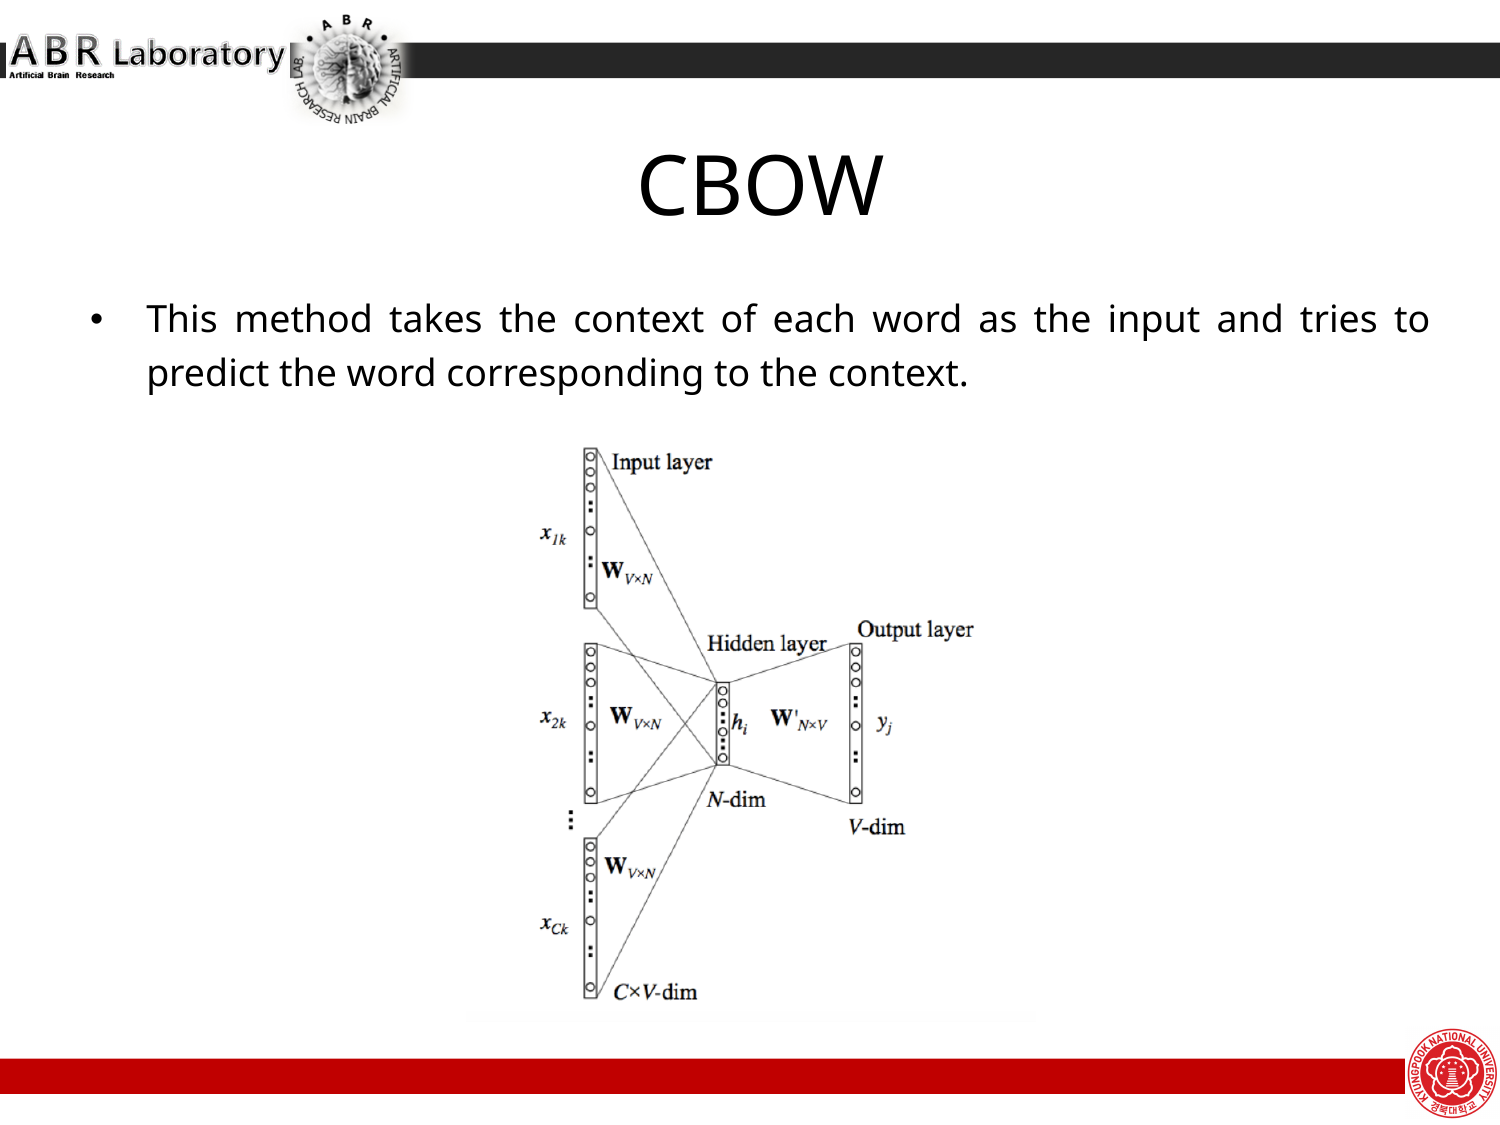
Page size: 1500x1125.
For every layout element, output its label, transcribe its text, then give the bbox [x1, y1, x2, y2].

picture [1405, 1026, 1500, 1119]
picture [466, 420, 1040, 1027]
list This method takes the context of each word as the input and tries to predict the word corresponding to the context. [75, 278, 1447, 1035]
title CBOW [256, 73, 1266, 278]
picture [6, 4, 420, 79]
